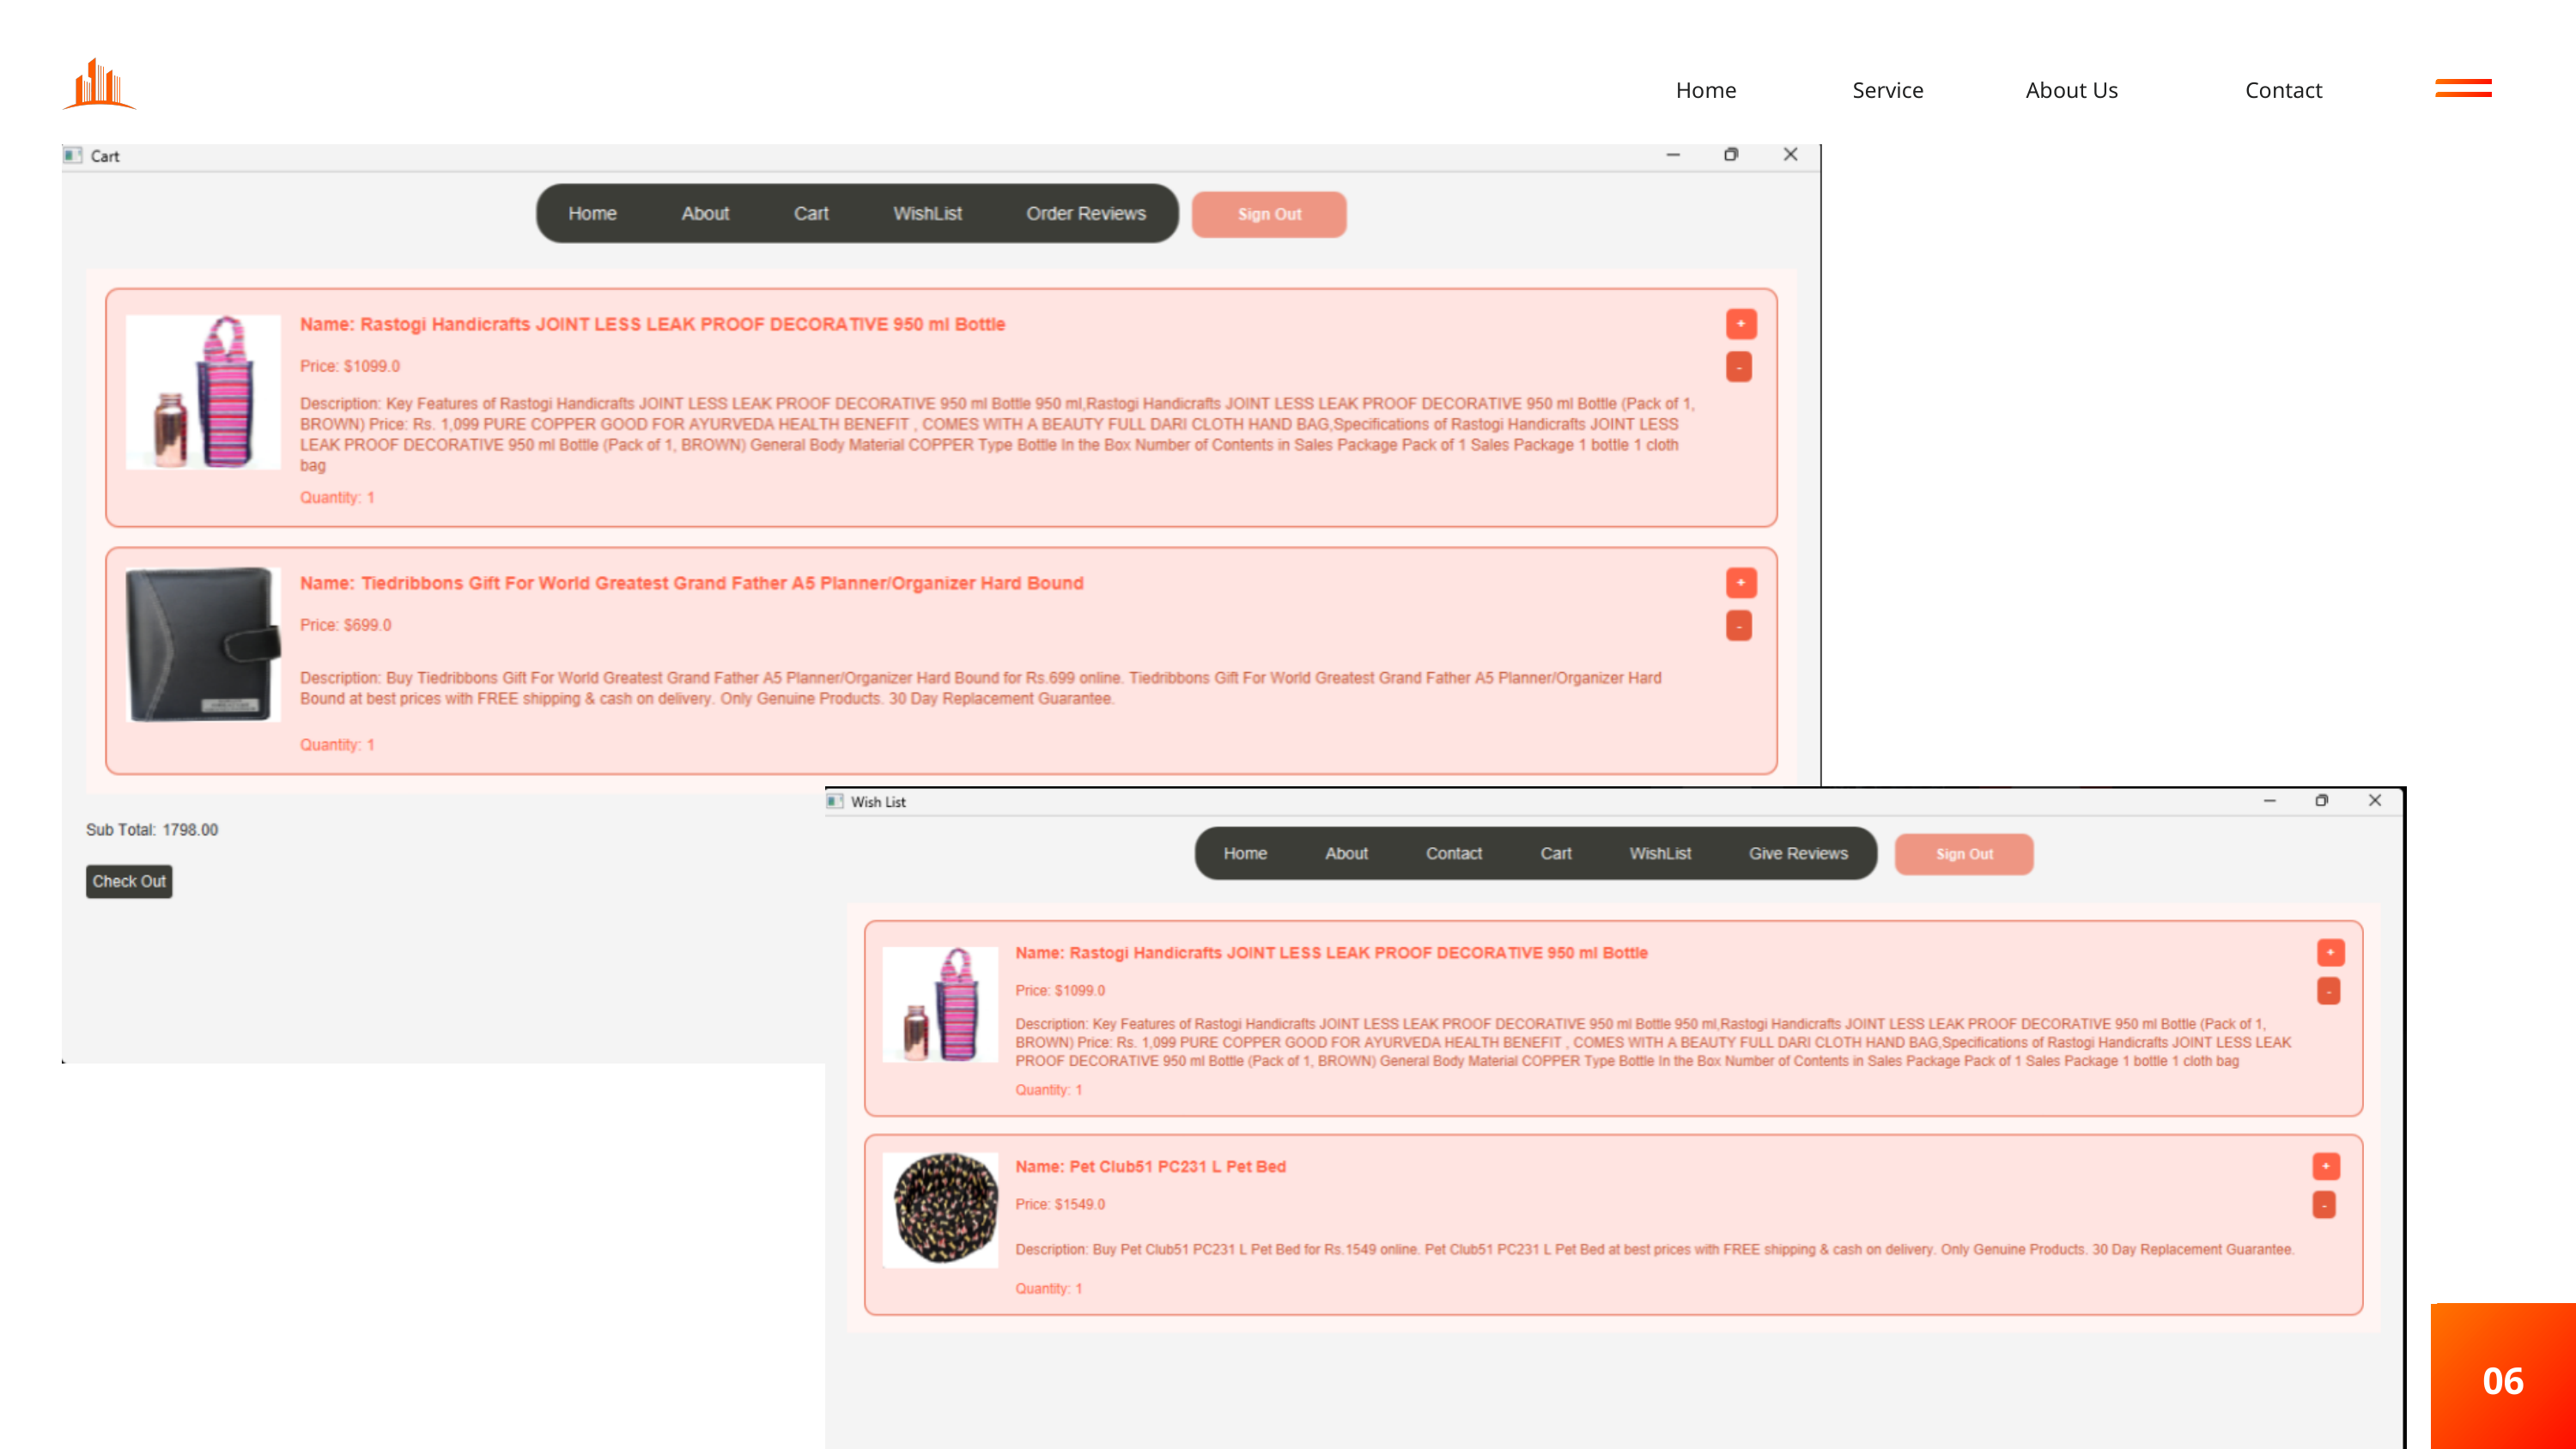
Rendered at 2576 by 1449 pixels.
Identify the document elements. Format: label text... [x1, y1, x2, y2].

text_box [62, 144, 1822, 1064]
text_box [2435, 92, 2493, 97]
text_box Contact [2245, 72, 2384, 103]
text_box Home [1675, 72, 1790, 103]
text_box [825, 786, 2407, 1449]
text_box About Us [2026, 72, 2176, 103]
text_box Service [1852, 72, 1957, 103]
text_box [2430, 1303, 2576, 1449]
text_box [62, 58, 137, 110]
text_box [2435, 79, 2493, 84]
